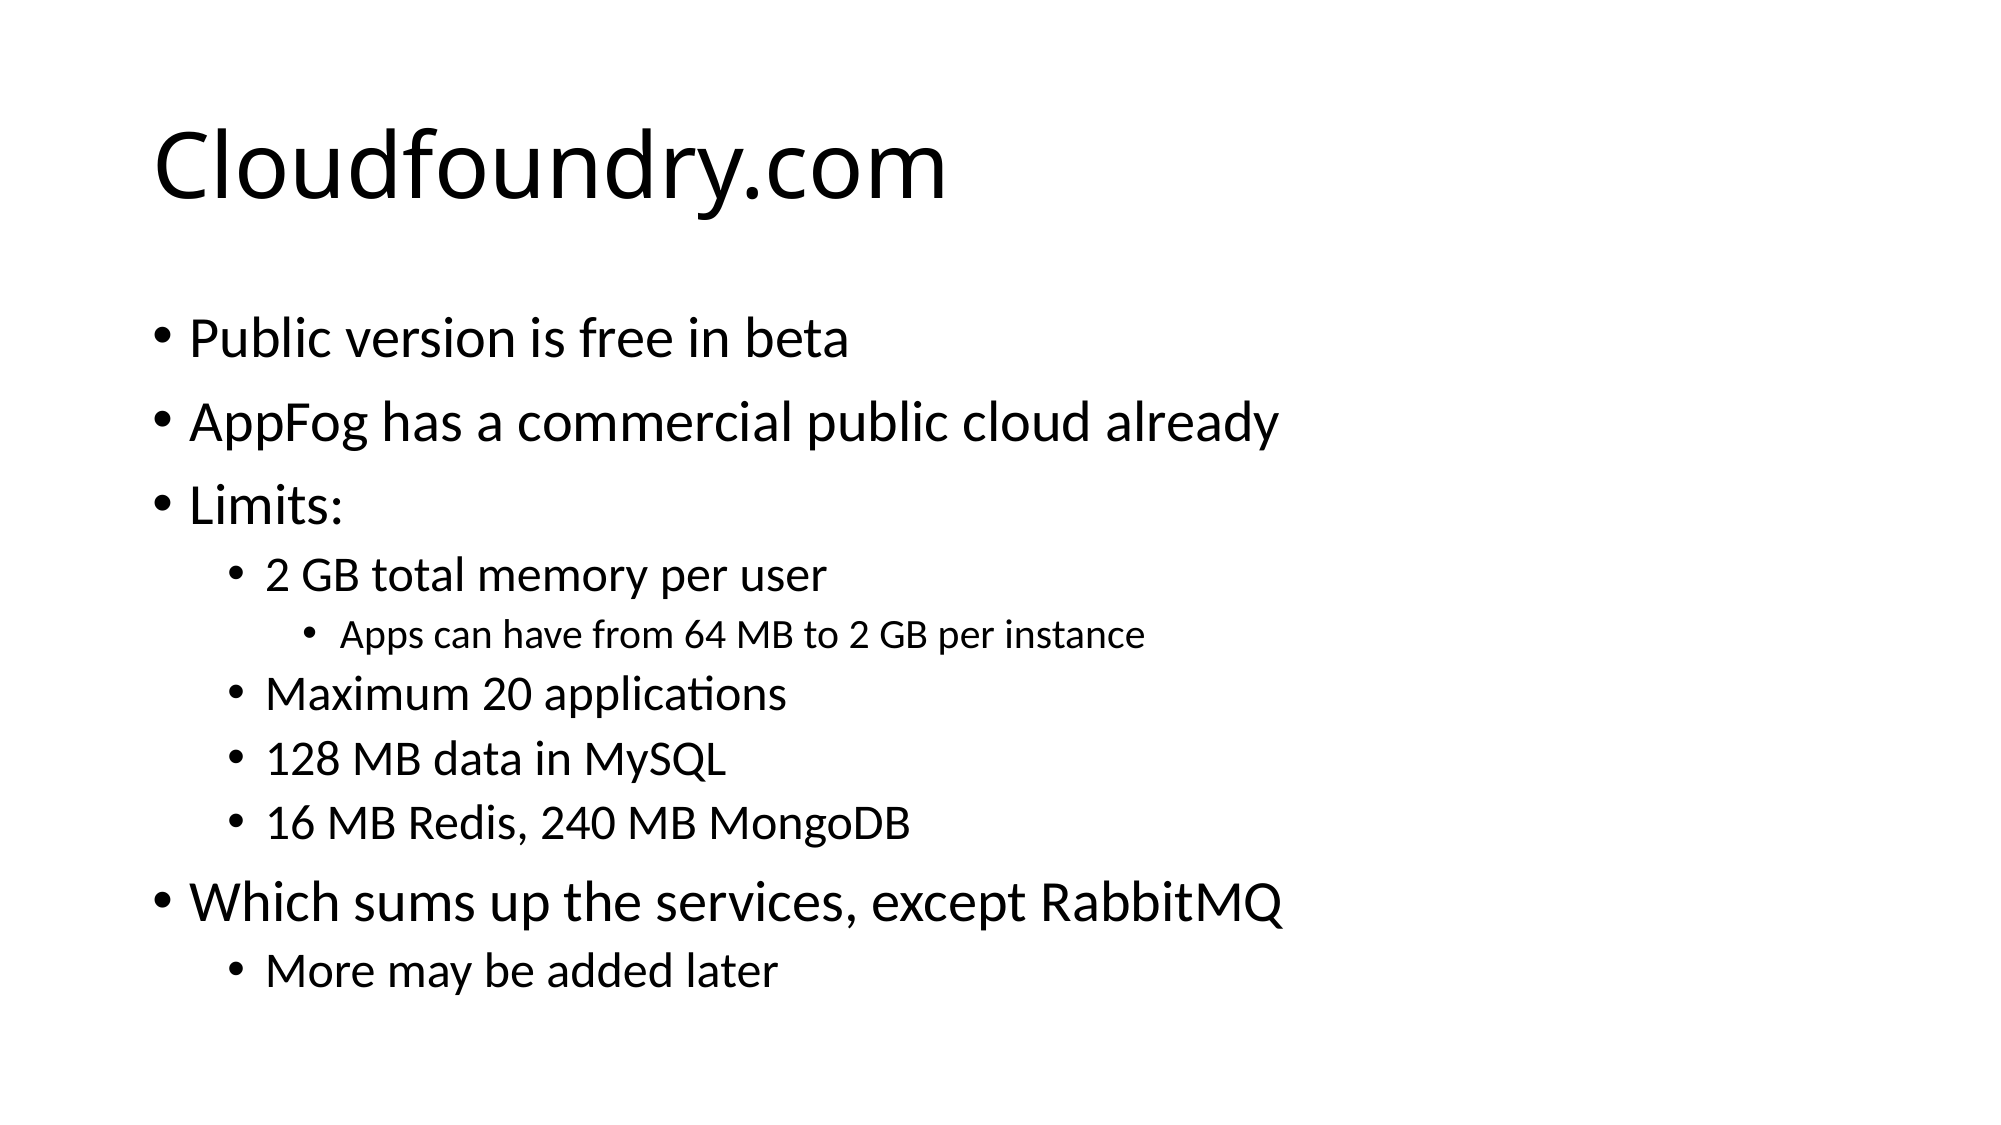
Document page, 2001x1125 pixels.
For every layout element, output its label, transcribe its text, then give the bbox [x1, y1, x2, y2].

list Public version is free in beta AppFog has a commercial public cloud already Limits: 2 GB total memory per user Apps can have from 64 MB to 2 GB per instance Maximum 20 applications 128 MB data in MySQL 16 MB Redis, 240 MB MongoDB Which sums up the services, except RabbitMQ More may be added later [137, 299, 1863, 1014]
title Cloudfoundry.com [137, 59, 1863, 278]
